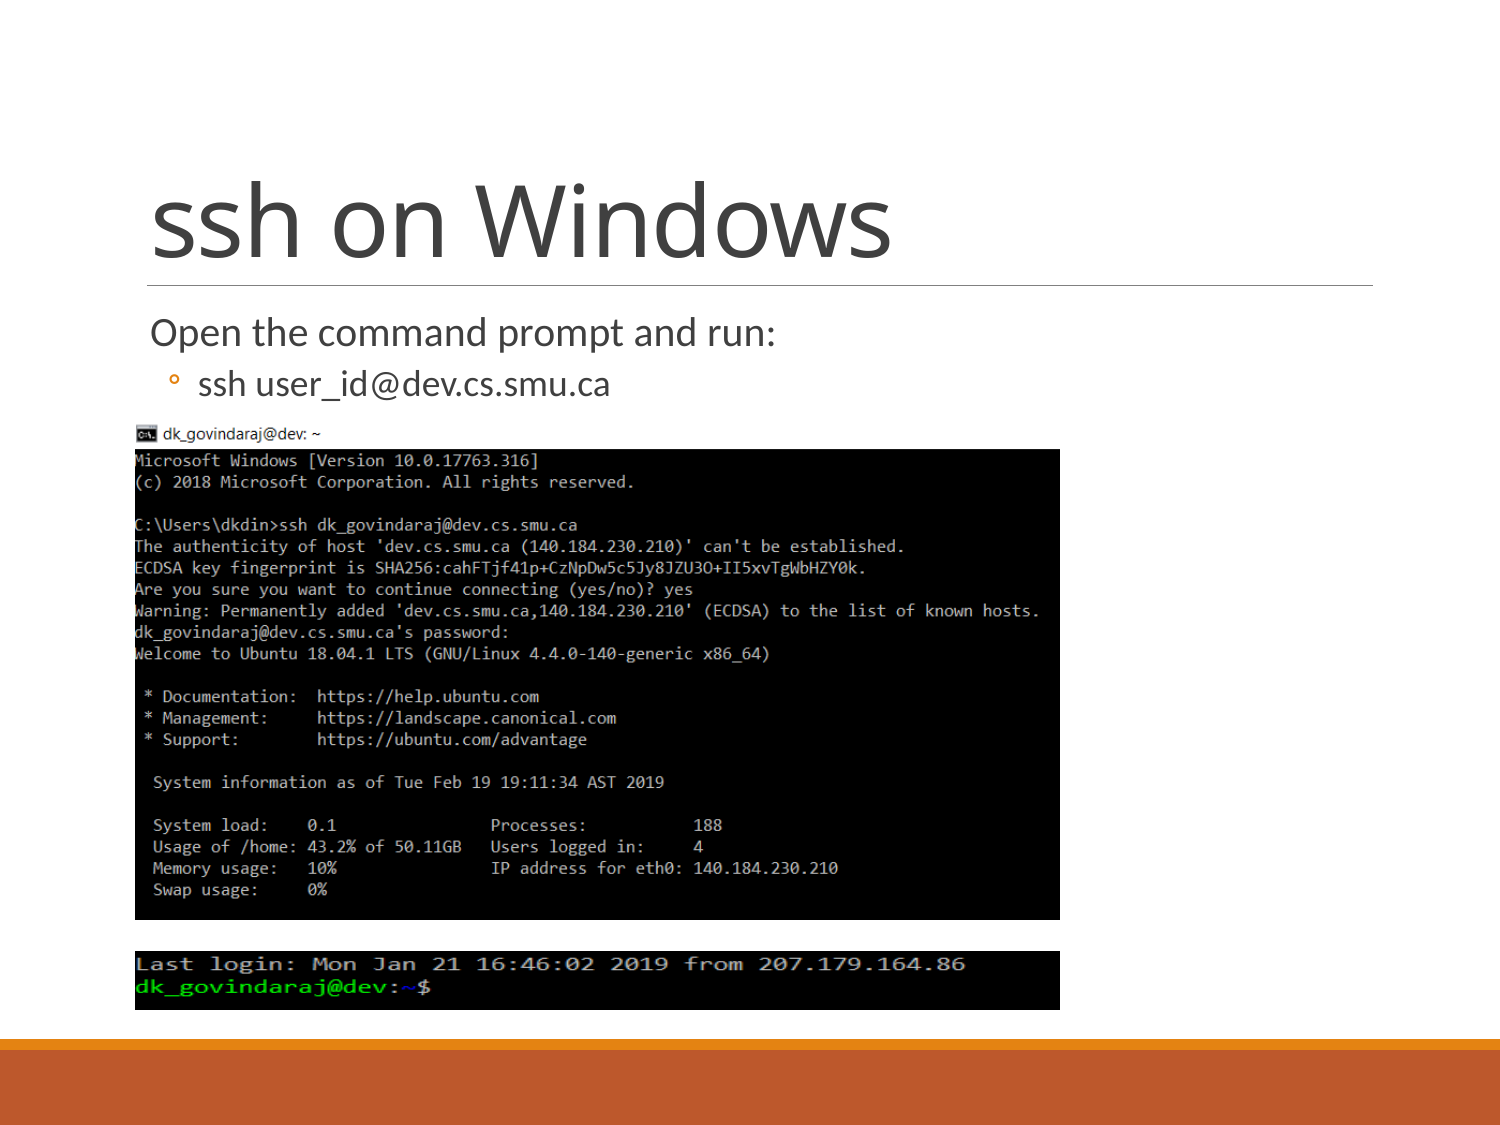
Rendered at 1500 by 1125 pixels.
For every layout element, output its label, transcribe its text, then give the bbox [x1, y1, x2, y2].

list Open the command prompt and run: ssh user_id@dev.cs.smu.ca [135, 302, 1373, 963]
picture [134, 950, 1060, 1011]
title ssh on Windows [135, 47, 1373, 285]
picture [134, 418, 1060, 921]
